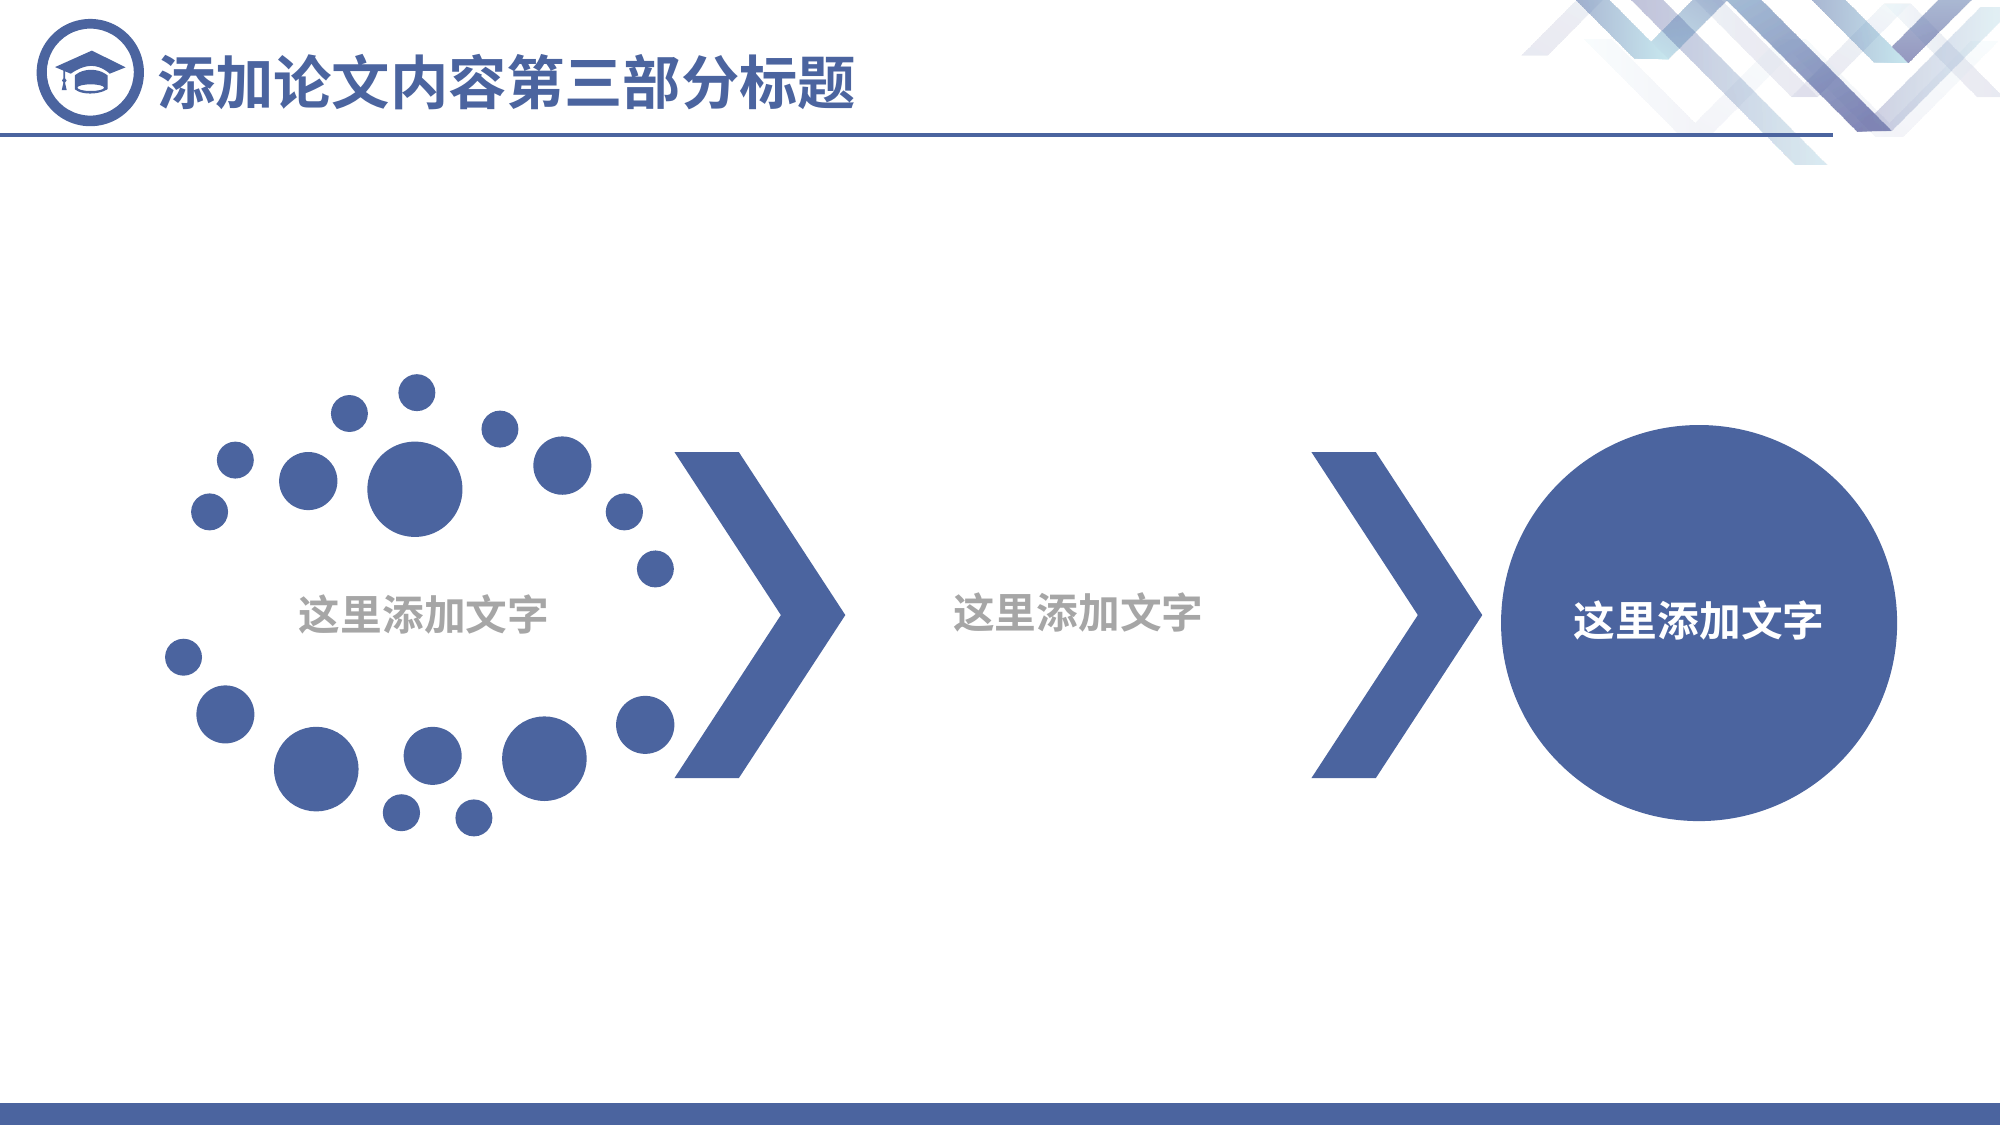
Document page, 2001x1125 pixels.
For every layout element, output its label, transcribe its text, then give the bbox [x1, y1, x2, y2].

text_box 这里添加文字 [191, 540, 657, 694]
text_box [272, 725, 360, 813]
text_box [366, 440, 464, 538]
text_box [381, 793, 422, 833]
text_box [278, 450, 339, 512]
text_box [501, 715, 588, 803]
text_box [164, 637, 204, 677]
text_box [615, 694, 676, 755]
text_box [454, 798, 494, 838]
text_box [38, 20, 143, 125]
text_box 这里添加文字 [845, 452, 1312, 779]
text_box [402, 725, 463, 786]
text_box [674, 452, 845, 779]
text_box [397, 373, 437, 413]
text_box [215, 440, 255, 480]
text_box [195, 684, 256, 745]
text_box [480, 409, 520, 449]
text_box 添加论文内容第三部分标题 [142, 4, 888, 124]
picture [1412, 0, 2000, 166]
text_box [1311, 452, 1483, 779]
text_box [0, 1102, 2000, 1125]
text_box [329, 393, 369, 434]
text_box [635, 549, 675, 589]
text_box [190, 492, 230, 532]
text_box 这里添加文字 [1500, 423, 1899, 823]
text_box [532, 435, 593, 496]
text_box [604, 492, 645, 532]
